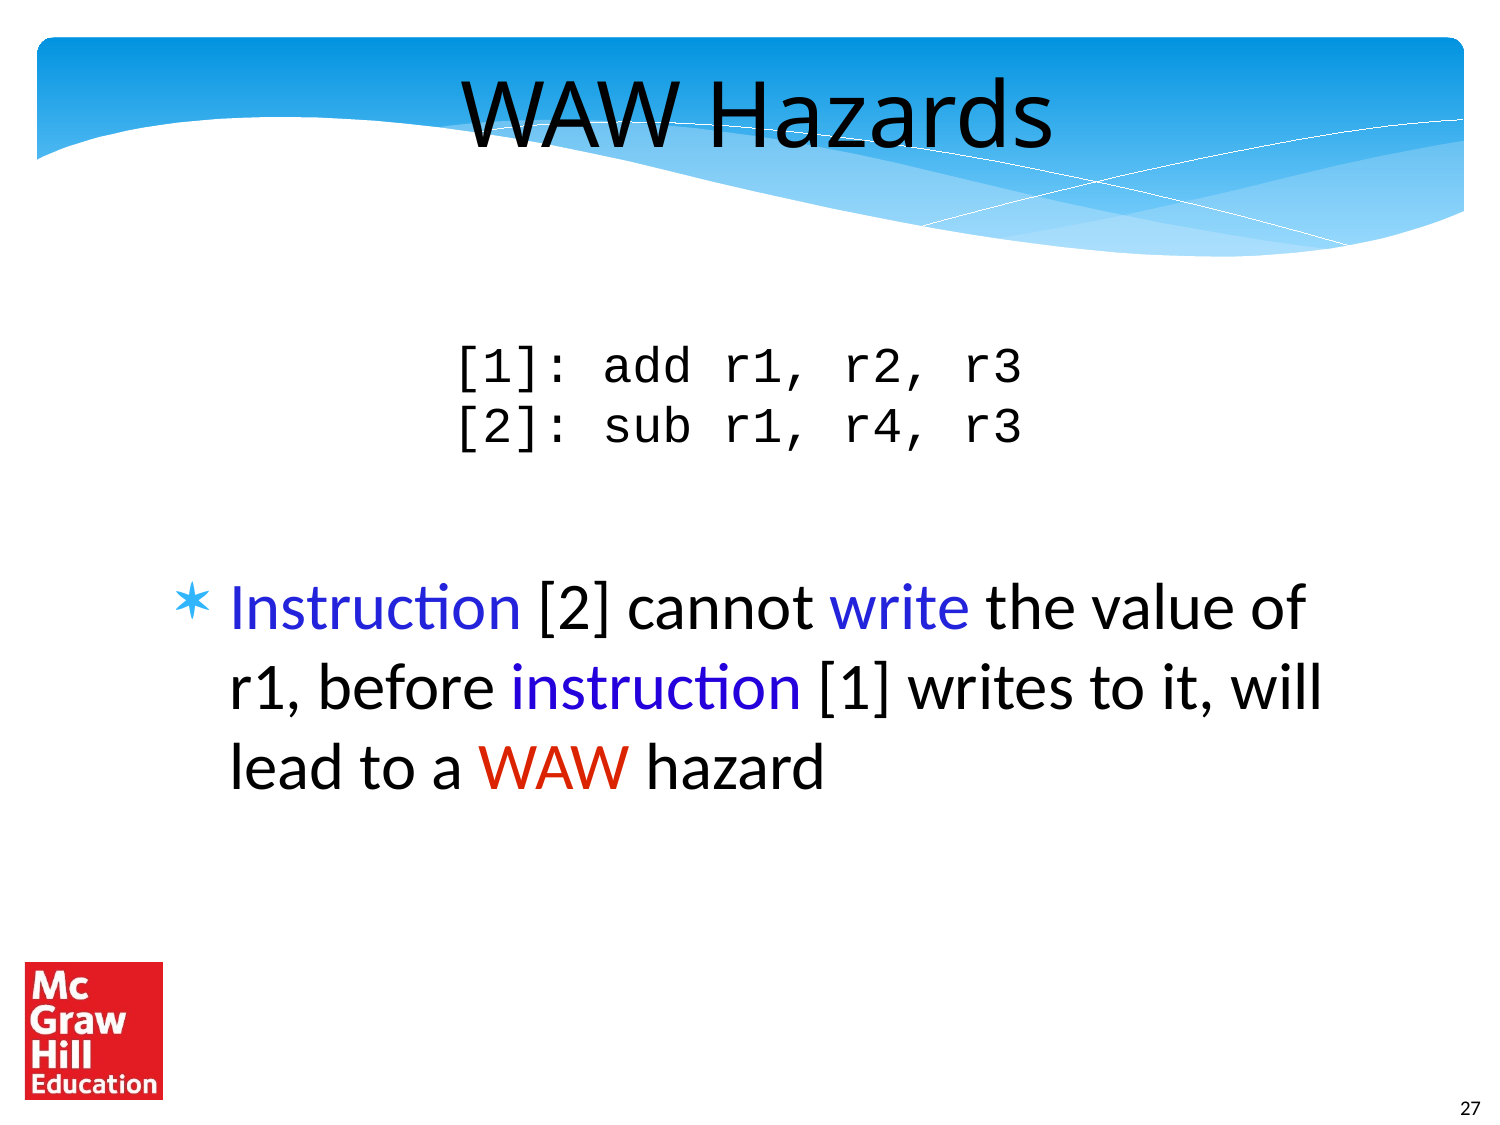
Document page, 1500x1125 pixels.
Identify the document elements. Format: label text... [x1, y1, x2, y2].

text_box [1]: add r1, r2, r3 [2]: sub r1, r4, r3 [437, 324, 1075, 460]
title WAW Hazards [150, 33, 1367, 188]
list Instruction [2] cannot write the value of r1, before instruction [1] writes to it, will lead to a WAW hazard [158, 562, 1375, 989]
picture [24, 962, 163, 1100]
